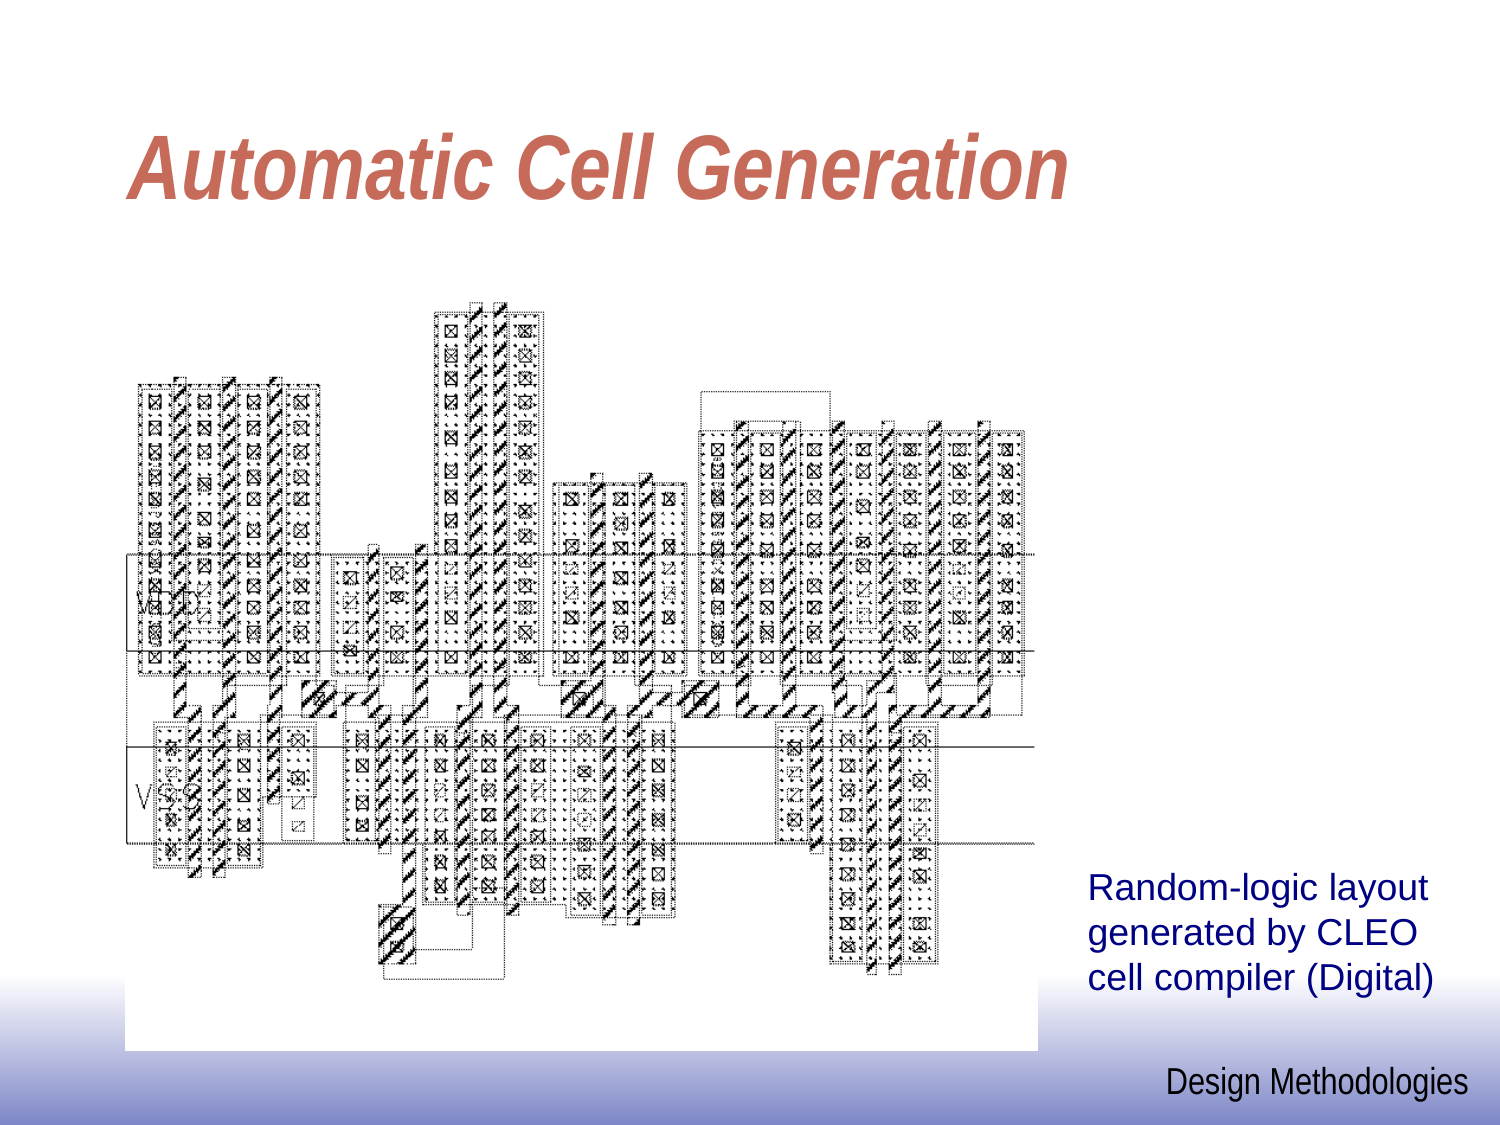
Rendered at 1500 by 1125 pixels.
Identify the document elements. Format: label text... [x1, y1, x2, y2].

title Automatic Cell Generation [112, 37, 1388, 225]
text_box Random-logic layout generated by CLEO cell compiler (Digital) [1072, 855, 1450, 1006]
picture [124, 262, 1038, 1051]
